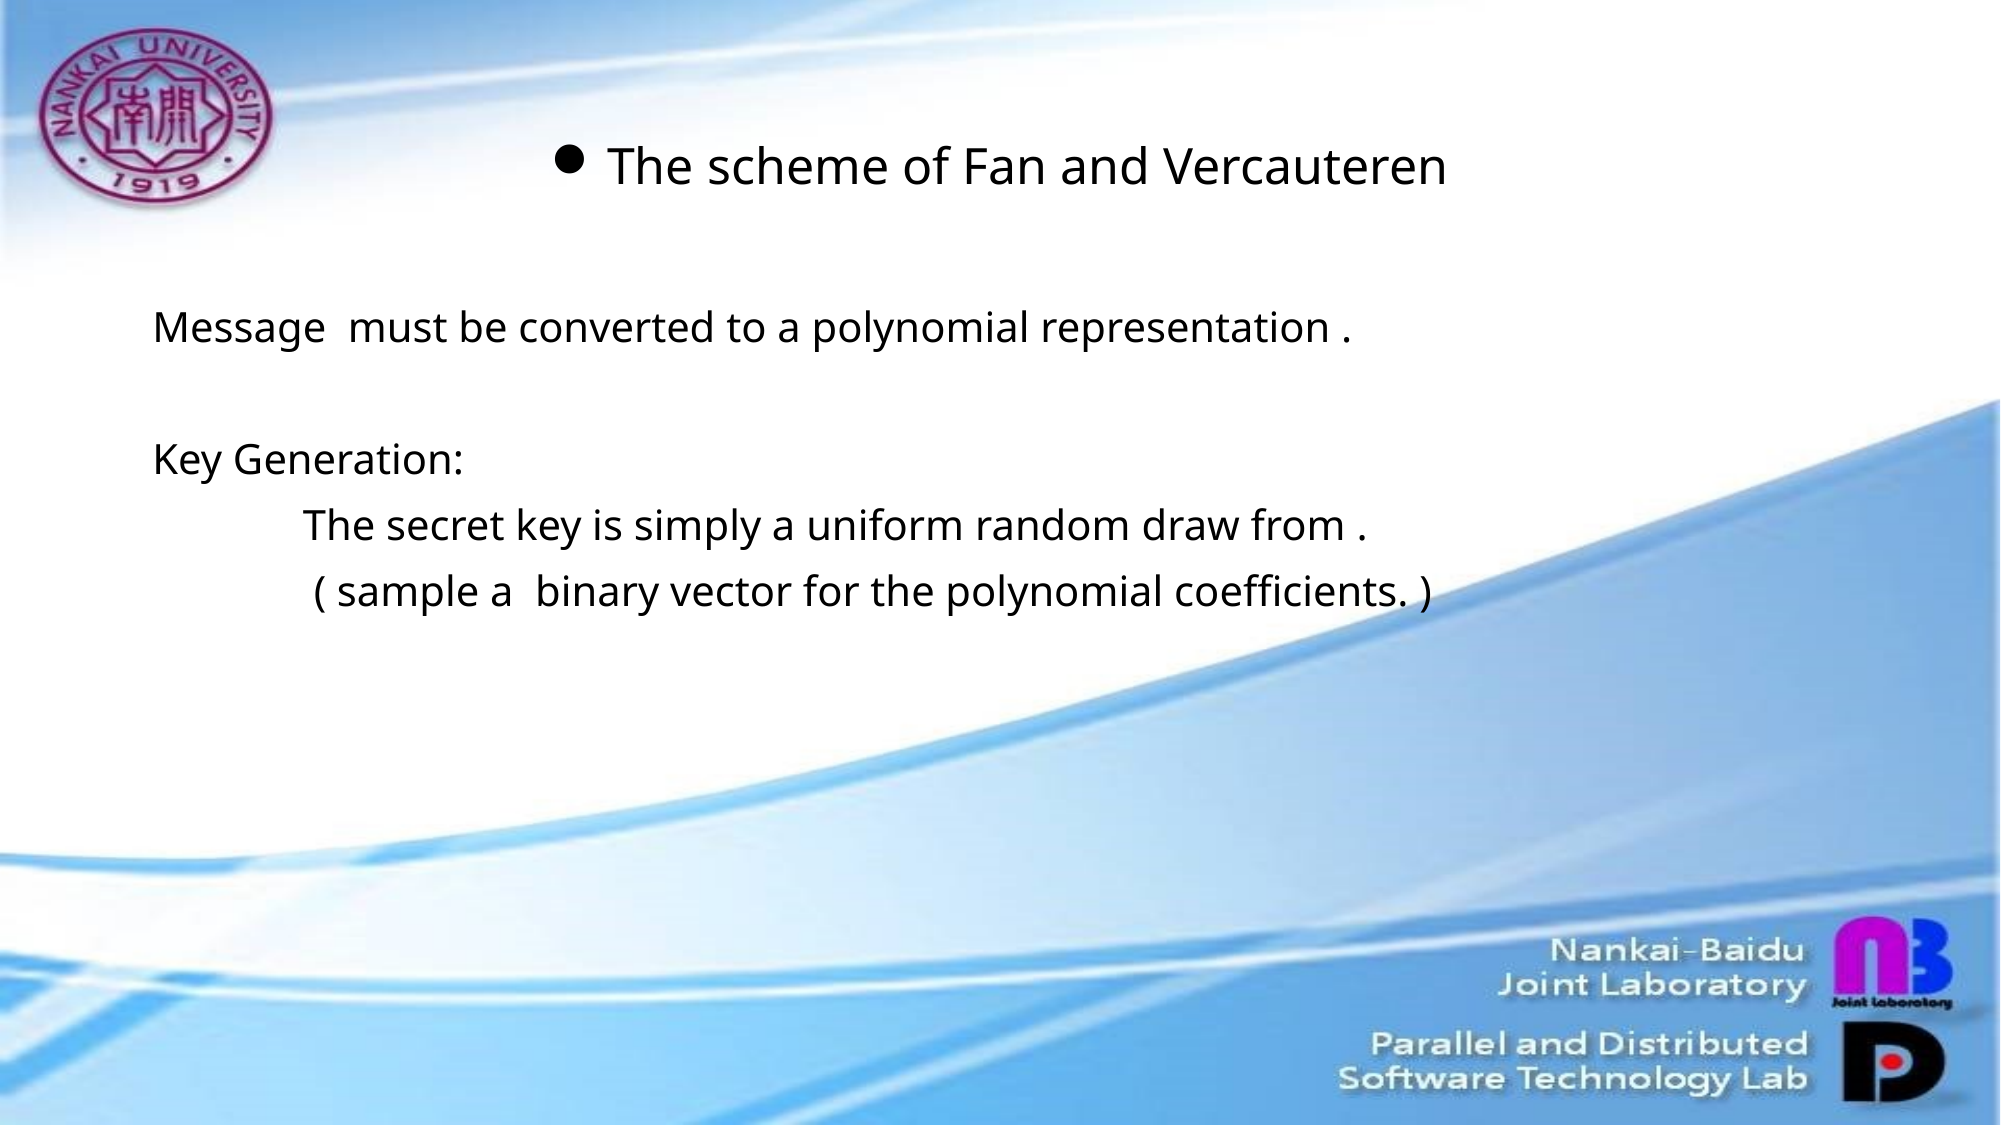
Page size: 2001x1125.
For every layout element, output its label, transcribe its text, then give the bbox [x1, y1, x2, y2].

picture [0, 0, 2001, 1125]
title The scheme of Fan and Vercauteren [137, 59, 1863, 278]
